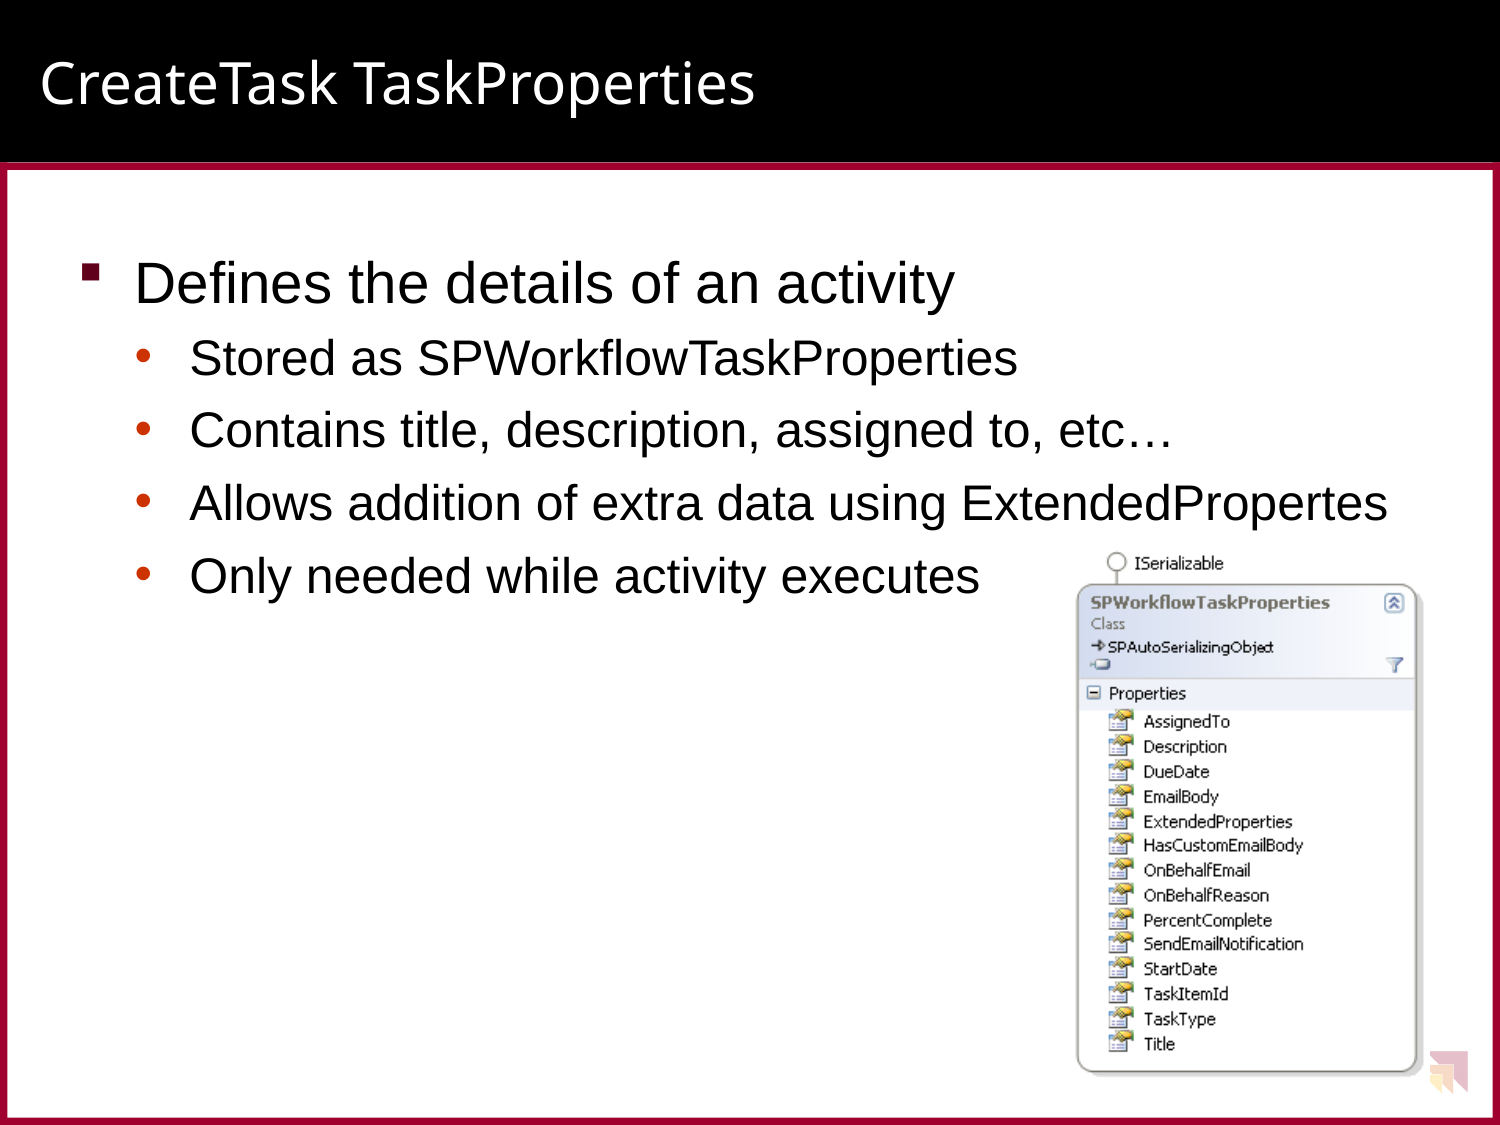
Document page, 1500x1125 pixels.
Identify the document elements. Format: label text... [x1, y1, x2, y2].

title CreateTask TaskProperties [24, 12, 1438, 150]
list Defines the details of an activity Stored as SPWorkflowTaskProperties Contains title, description, assigned to, etc… Allows addition of extra data using ExtendedPropertes Only needed while activity executes [62, 237, 1438, 650]
picture [1062, 537, 1430, 1085]
